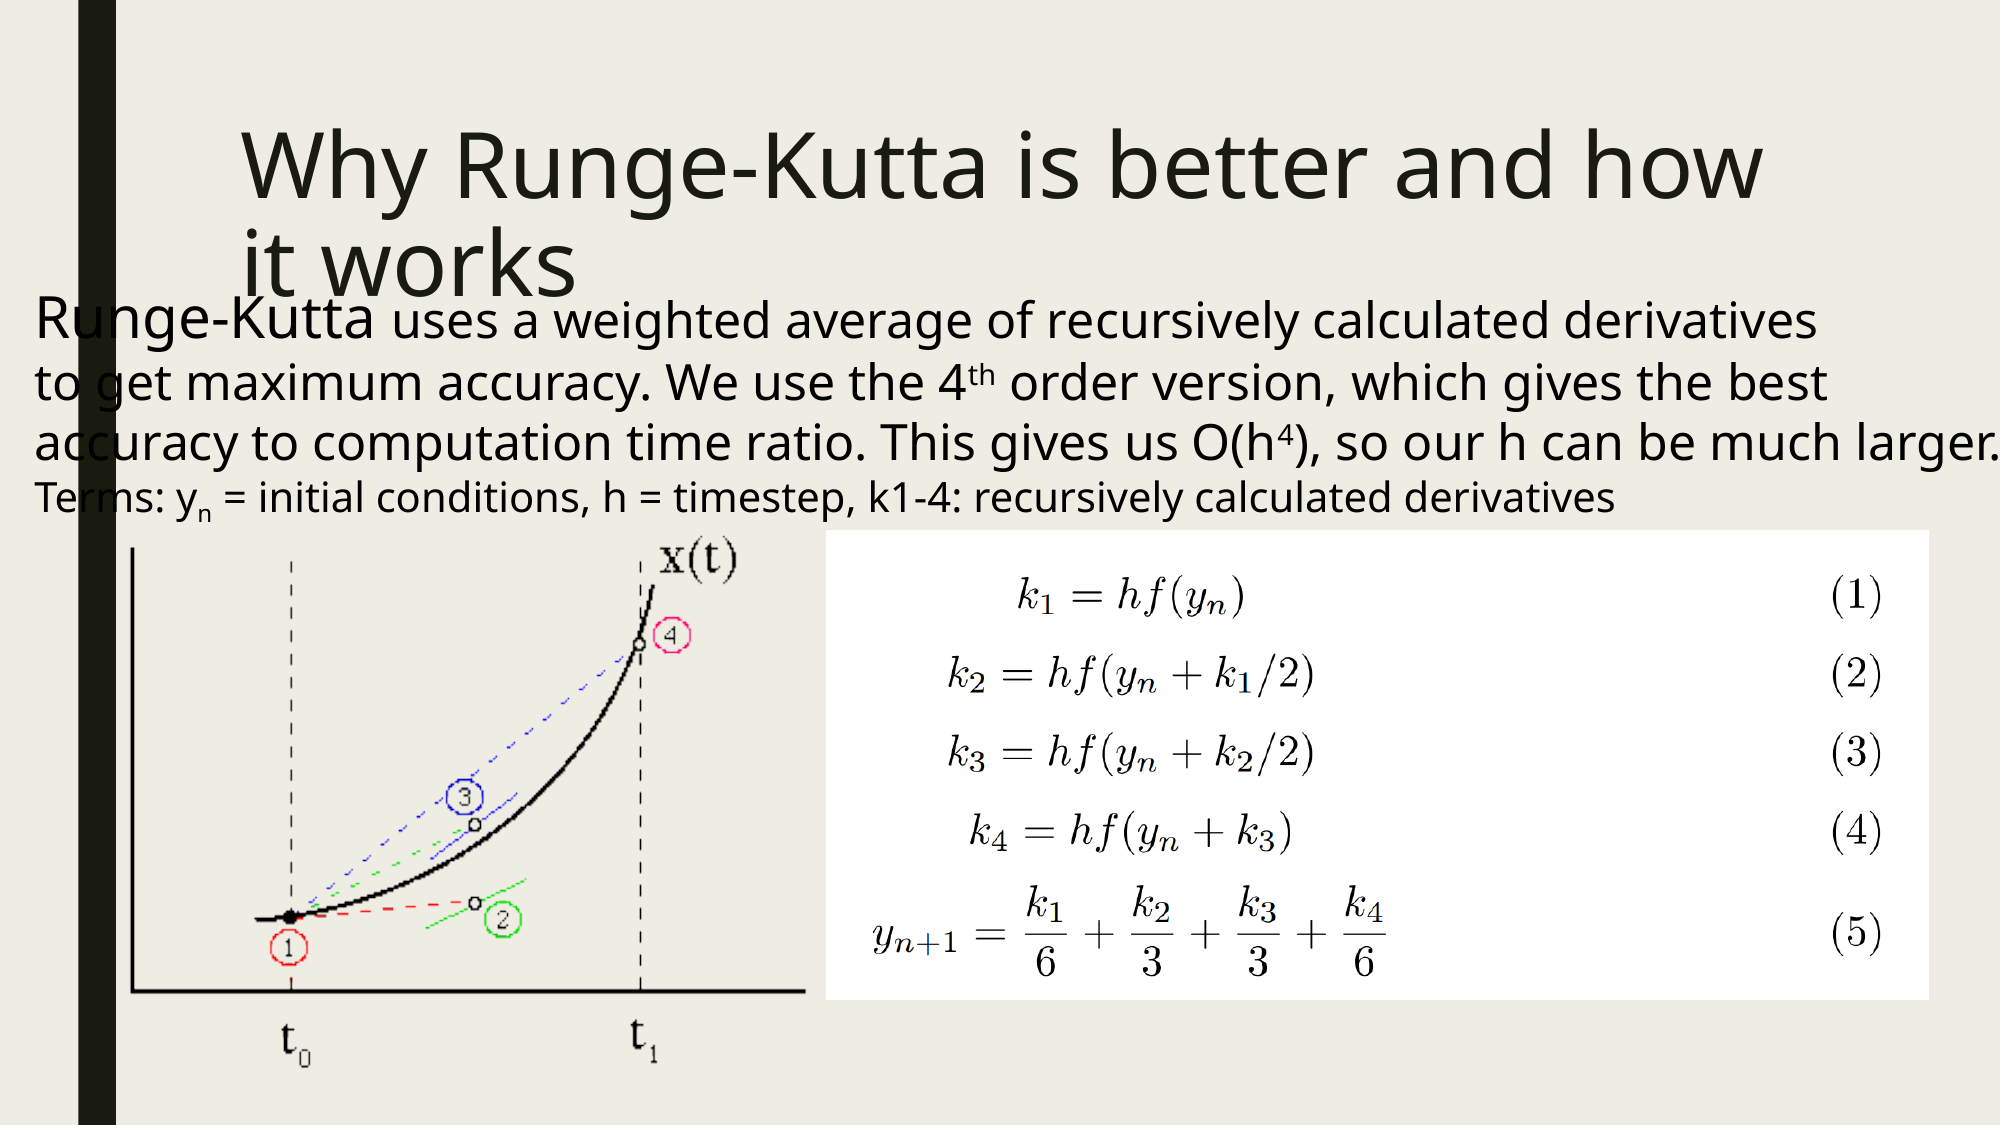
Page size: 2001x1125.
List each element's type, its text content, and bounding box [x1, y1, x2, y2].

title Why Runge-Kutta is better and how it works [225, 112, 1800, 272]
text_box Runge-Kutta uses a weighted average of recursively calculated derivatives to get maximum accuracy. We use the 4th order version, which gives the best accuracy to computation time ratio. This gives us O(h4), so our h can be much larger. Terms: yn = initial conditions, h = timestep, k1-4: recursively calculated derivatives [19, 272, 2000, 535]
picture [826, 530, 1929, 1000]
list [115, 520, 827, 1082]
